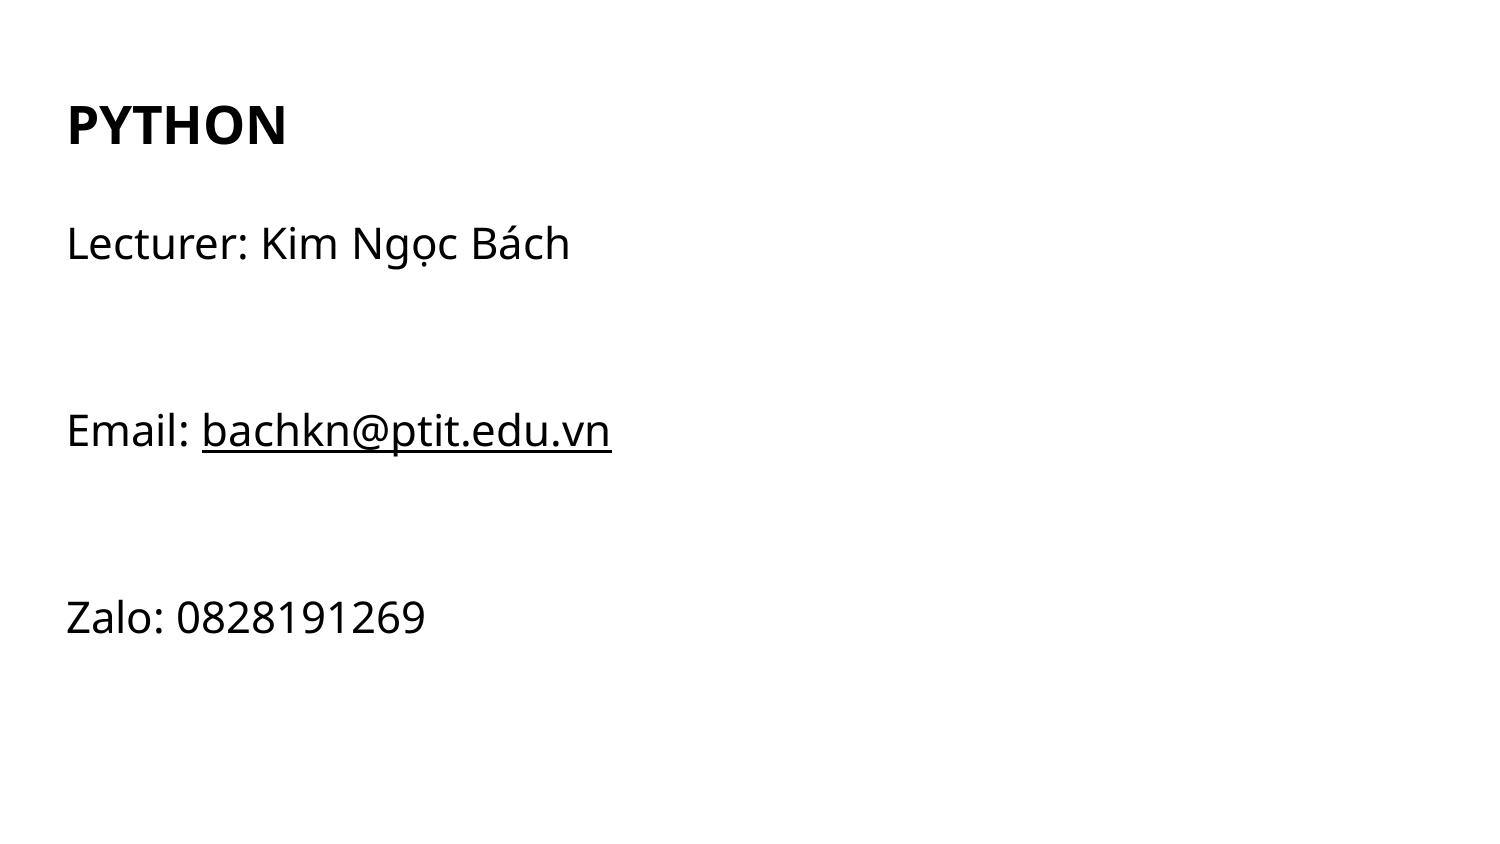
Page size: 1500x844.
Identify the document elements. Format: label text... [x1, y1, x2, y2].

list Lecturer: Kim Ngọc Bách Email: bachkn@ptit.edu.vn Zalo: 0828191269 [51, 189, 1449, 750]
title PYTHON [51, 72, 1449, 176]
